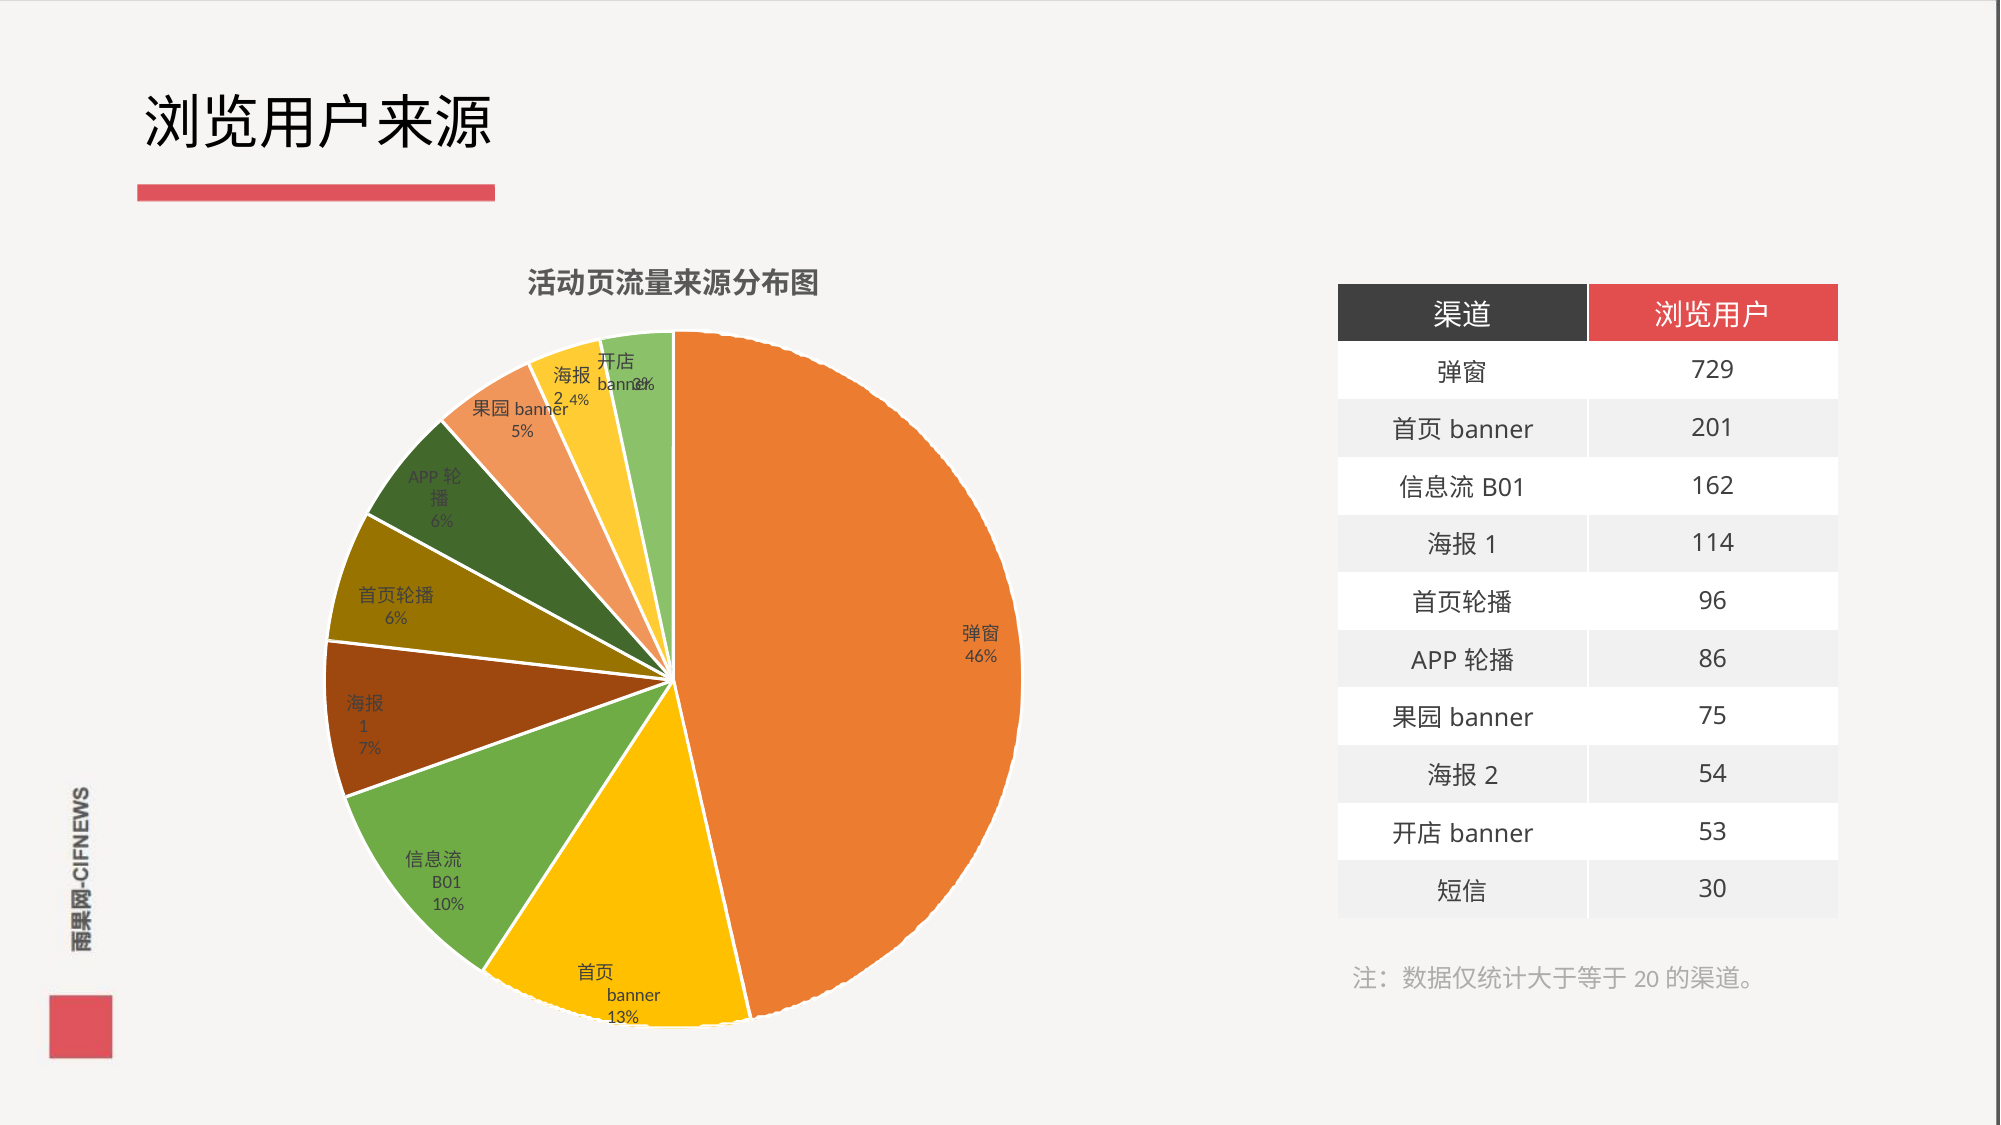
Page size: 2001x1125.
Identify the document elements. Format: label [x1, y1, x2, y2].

text_box [0, 0, 2000, 1125]
text_box [137, 183, 496, 202]
